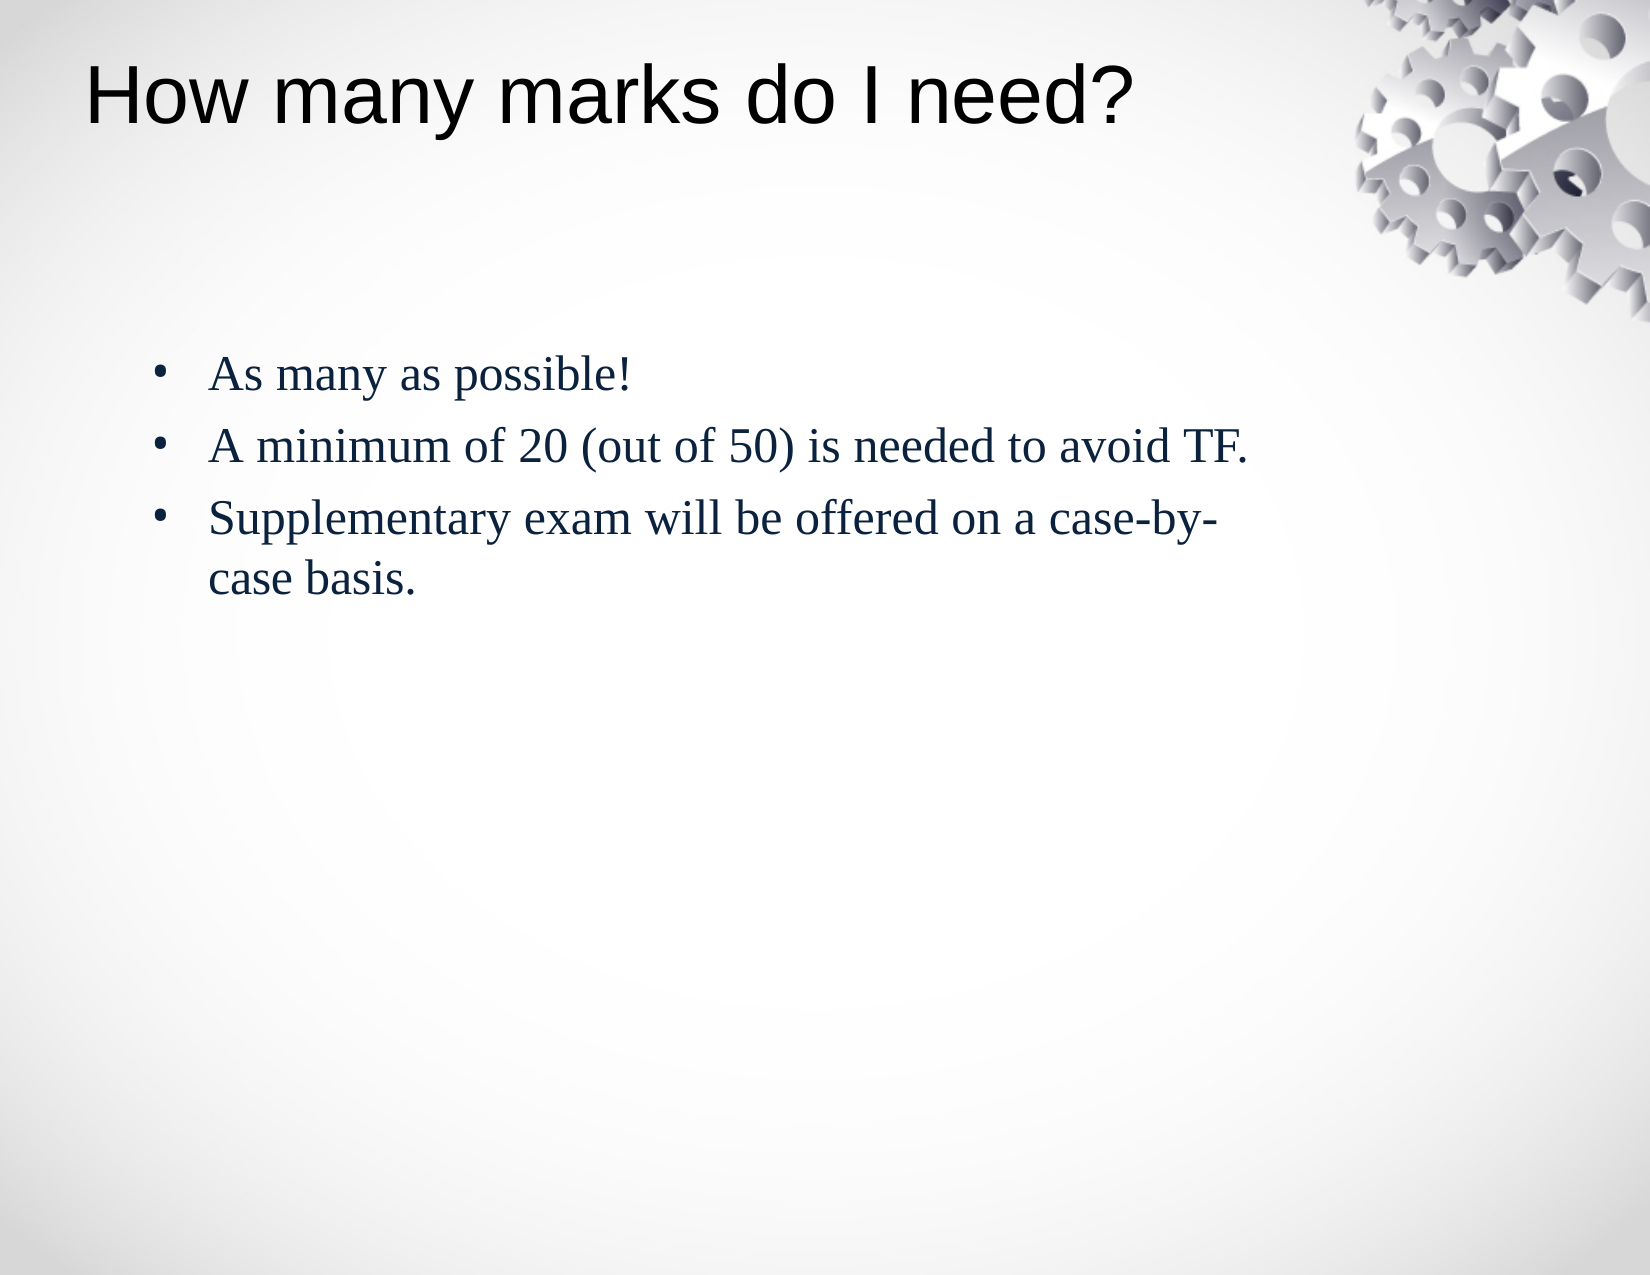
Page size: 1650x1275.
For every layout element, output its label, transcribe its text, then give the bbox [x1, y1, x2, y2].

picture [0, 0, 1650, 1275]
title How many marks do I need? [82, 0, 1568, 198]
text_box As many as possible! A minimum of 20 (out of 50) is needed to avoid TF. Supplementary exam will be offered on a case-by-case basis. [149, 326, 1304, 605]
